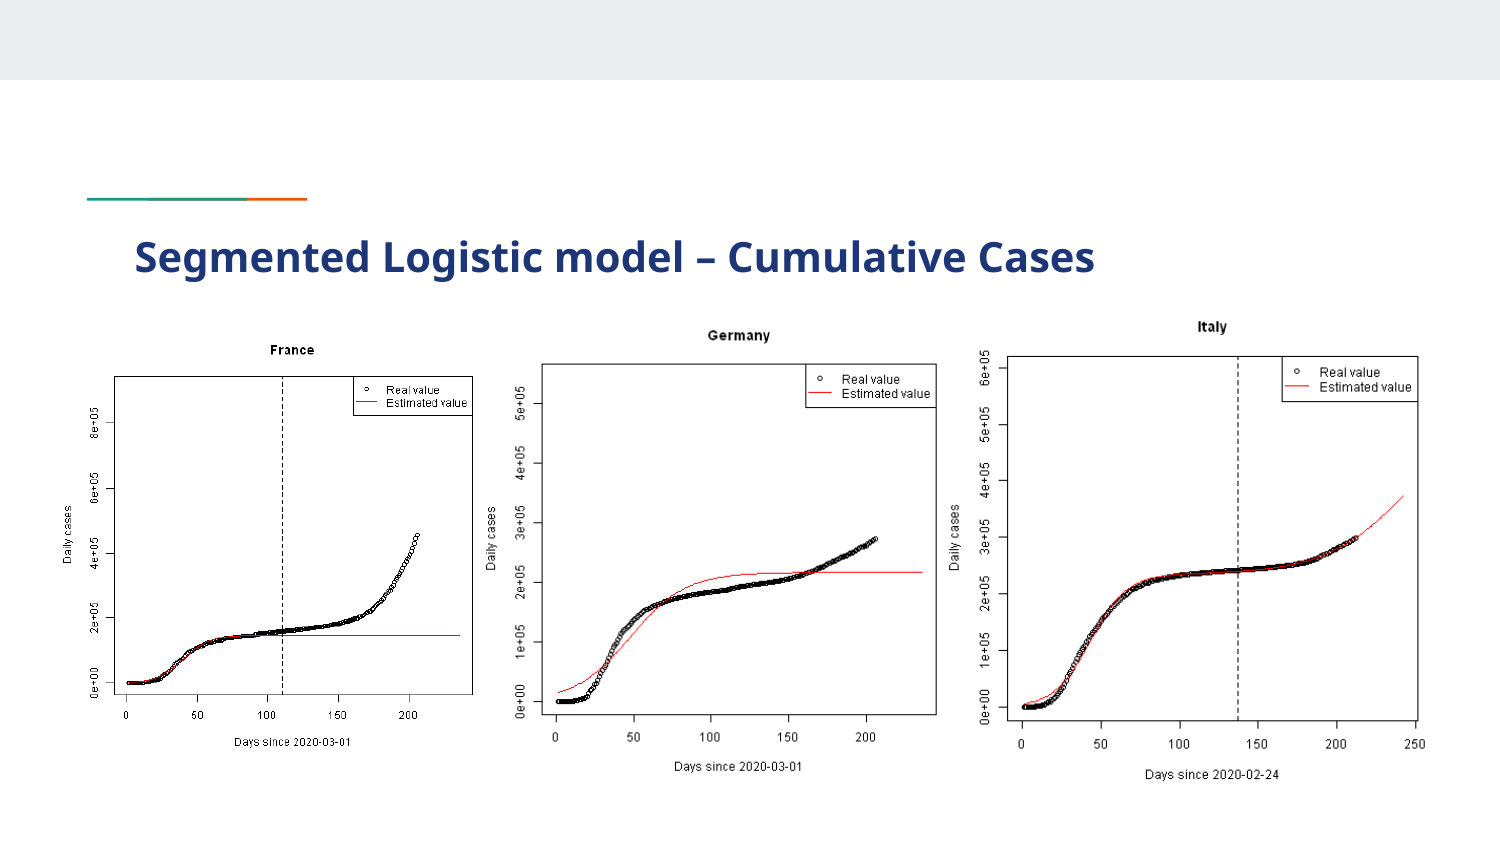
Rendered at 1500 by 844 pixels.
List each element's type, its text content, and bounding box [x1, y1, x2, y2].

title Segmented Logistic model – Cumulative Cases [119, 216, 1381, 305]
picture [59, 293, 1450, 799]
